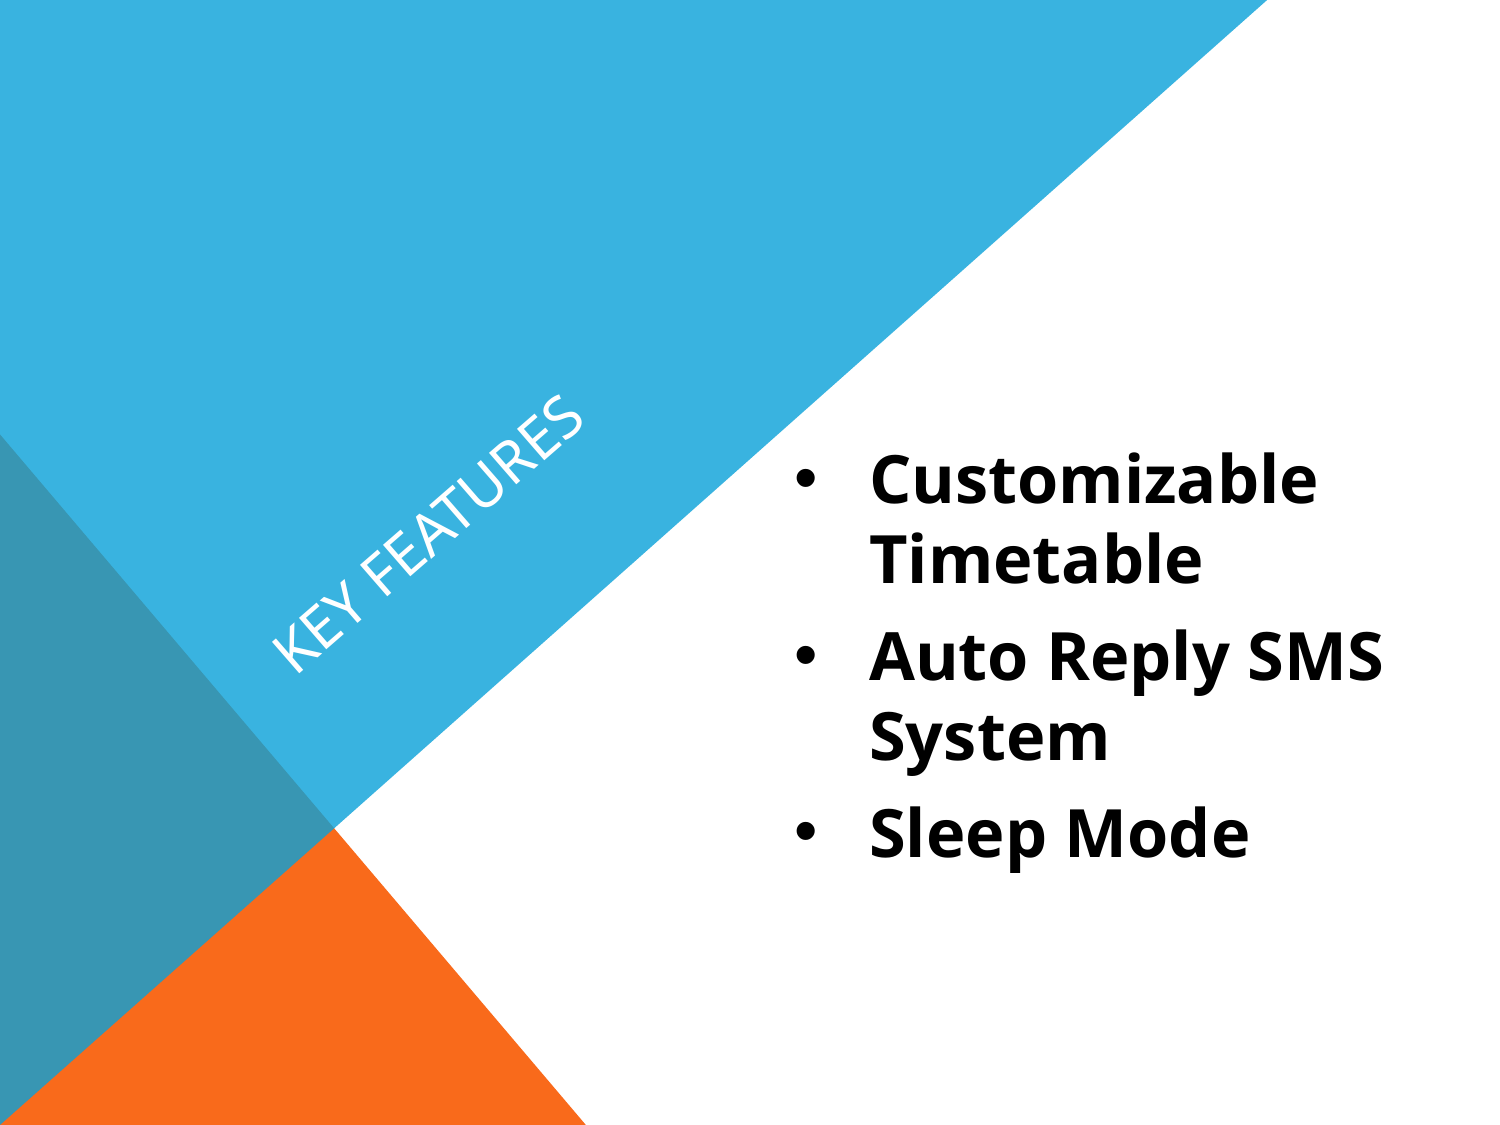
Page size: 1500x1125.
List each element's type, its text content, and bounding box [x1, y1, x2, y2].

list Customizable Timetable Auto Reply SMS System Sleep Mode [779, 429, 1404, 975]
title Key Features [174, 0, 938, 696]
